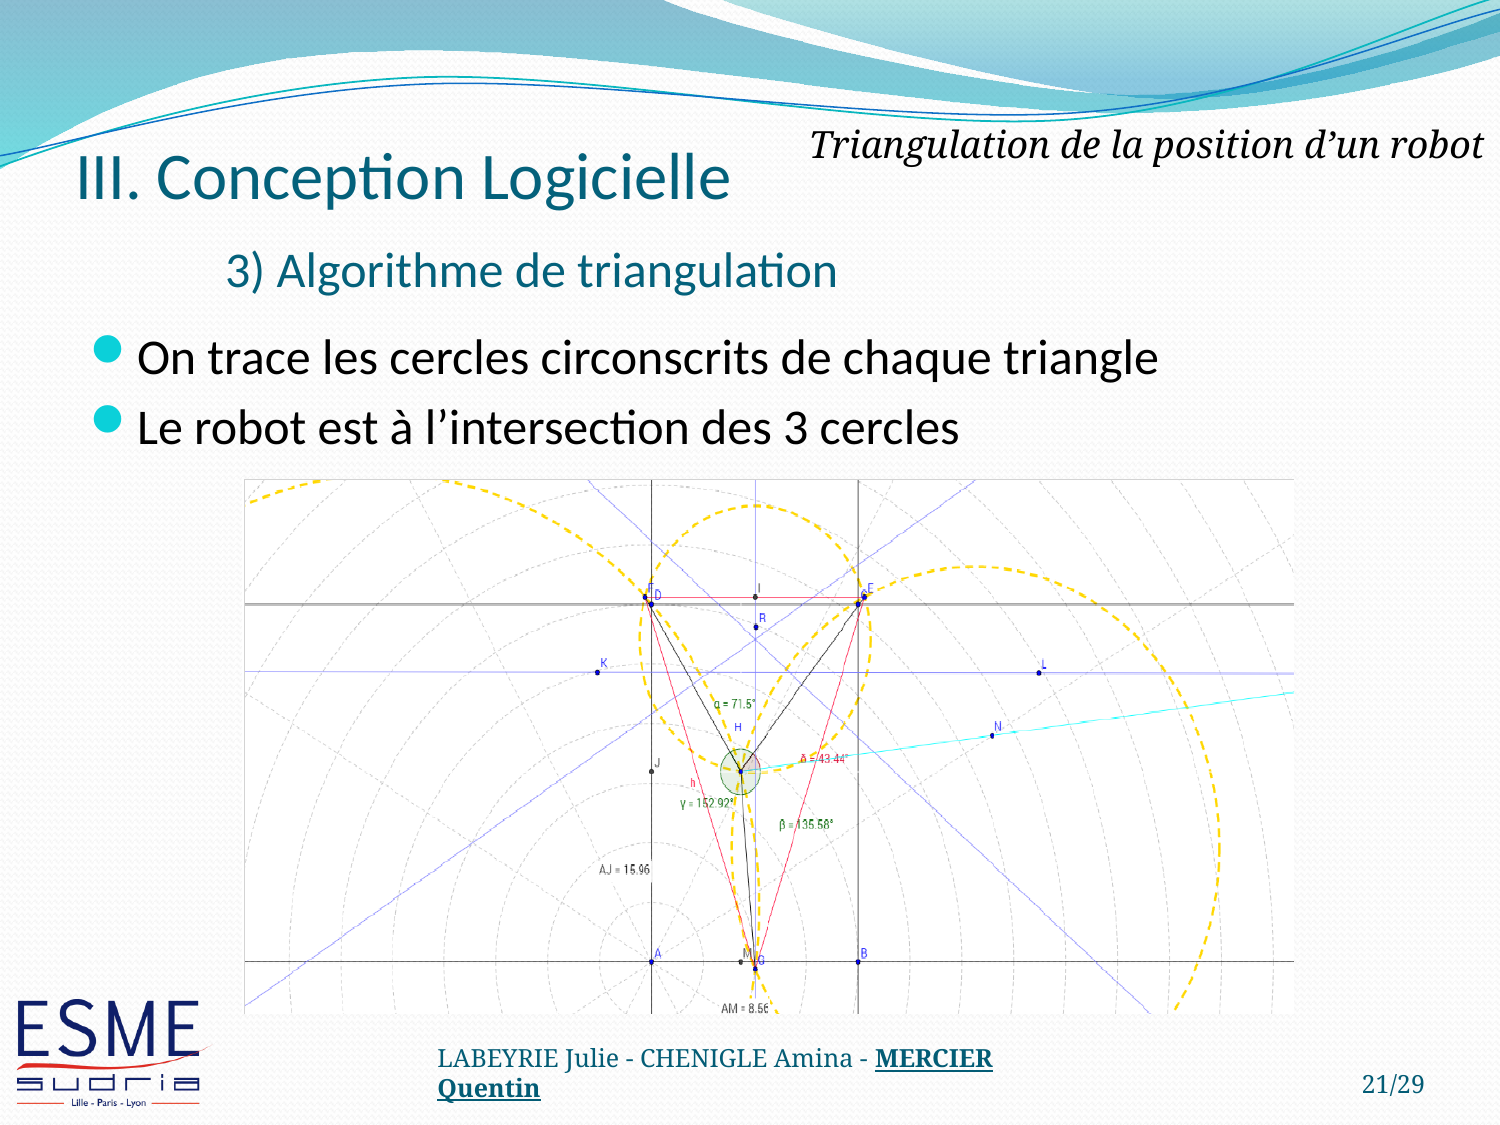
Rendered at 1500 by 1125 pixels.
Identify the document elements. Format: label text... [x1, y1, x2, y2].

text_box Triangulation de la position d’un robot [602, 113, 1500, 219]
picture [17, 999, 213, 1108]
picture [241, 479, 1294, 1014]
slide_number 21/29 [1299, 1042, 1425, 1103]
title III. Conception Logicielle 3) Algorithme de triangulation [75, 115, 1425, 303]
footer LABEYRIE Julie - CHENIGLE Amina - MERCIER Quentin [437, 1042, 1093, 1103]
list On trace les cercles circonscrits de chaque triangle Le robot est à l’intersection des 3 cercles [75, 317, 1425, 1038]
